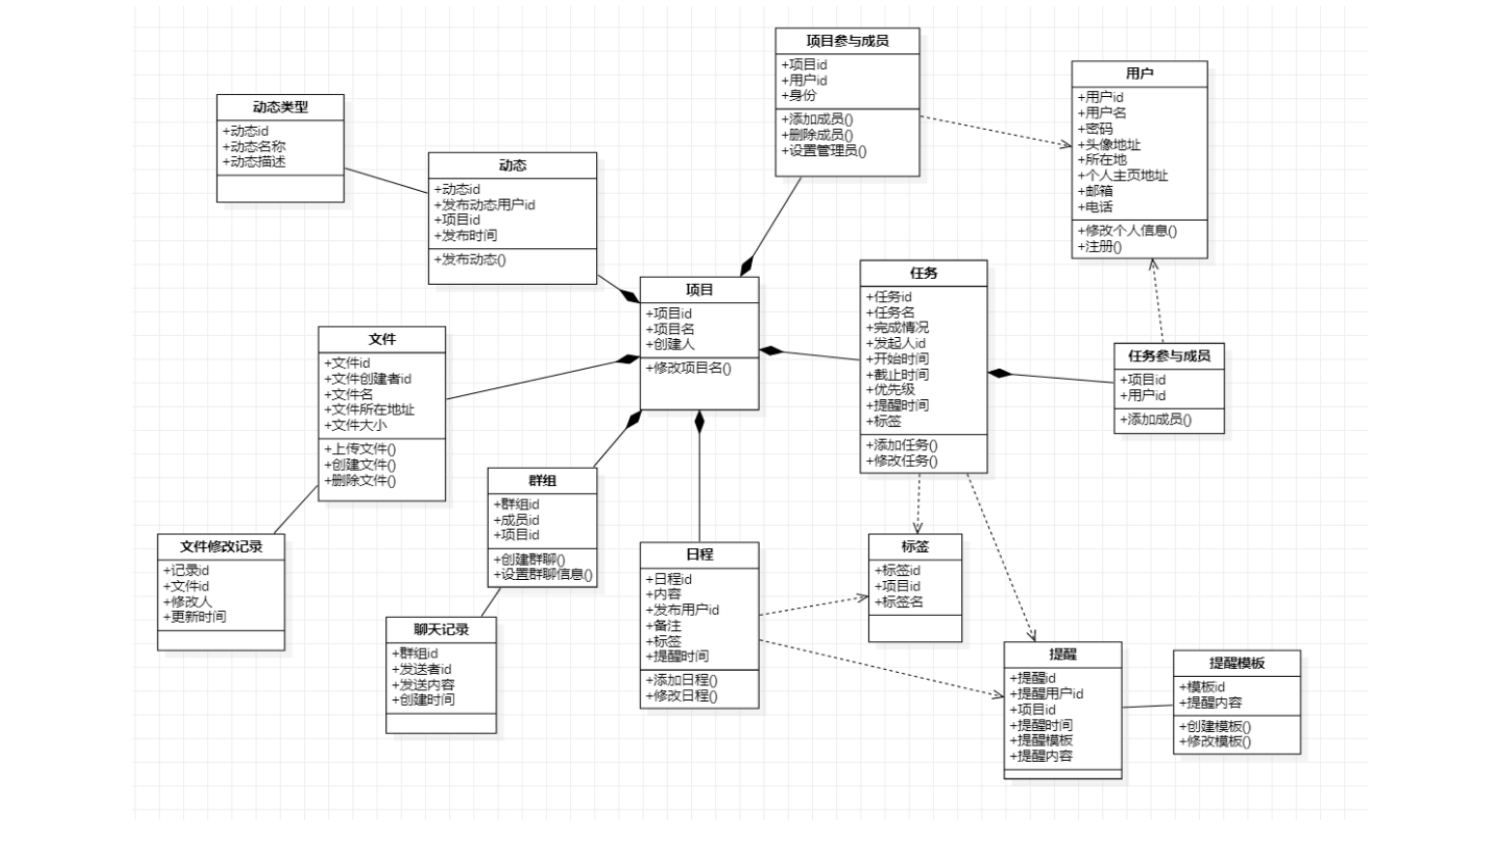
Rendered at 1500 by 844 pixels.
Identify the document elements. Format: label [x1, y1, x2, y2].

picture [132, 0, 1368, 821]
